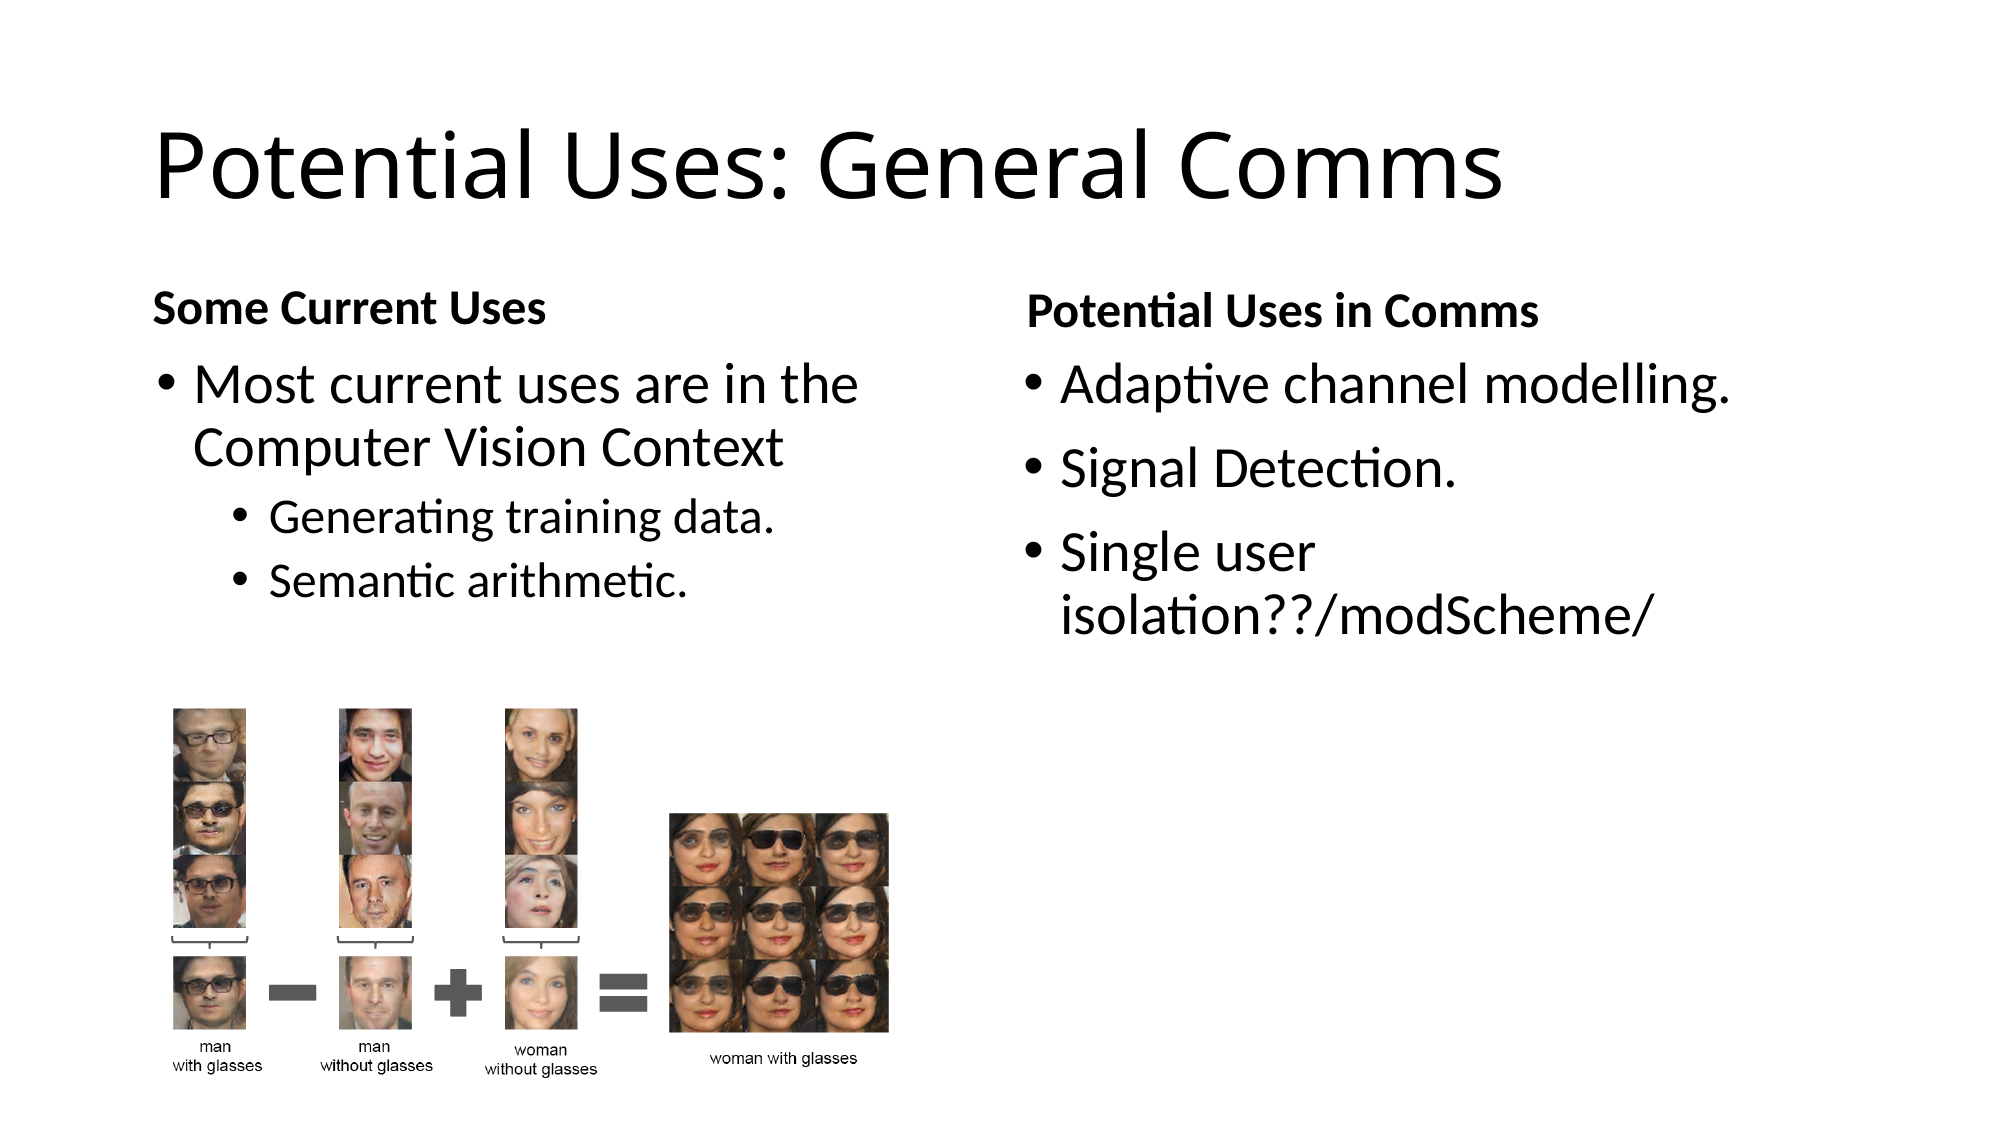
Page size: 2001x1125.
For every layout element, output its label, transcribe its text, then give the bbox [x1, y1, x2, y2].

list Some Current Uses [137, 207, 984, 343]
list Most current uses are in the Computer Vision Context Generating training data. Semantic arithmetic. [141, 346, 988, 951]
list Potential Uses in Comms [1011, 211, 1863, 347]
picture [169, 682, 890, 1099]
list Adaptive channel modelling. Signal Detection. Single user isolation??/modScheme/ [1008, 346, 1859, 951]
title Potential Uses: General Comms [137, 59, 1863, 278]
